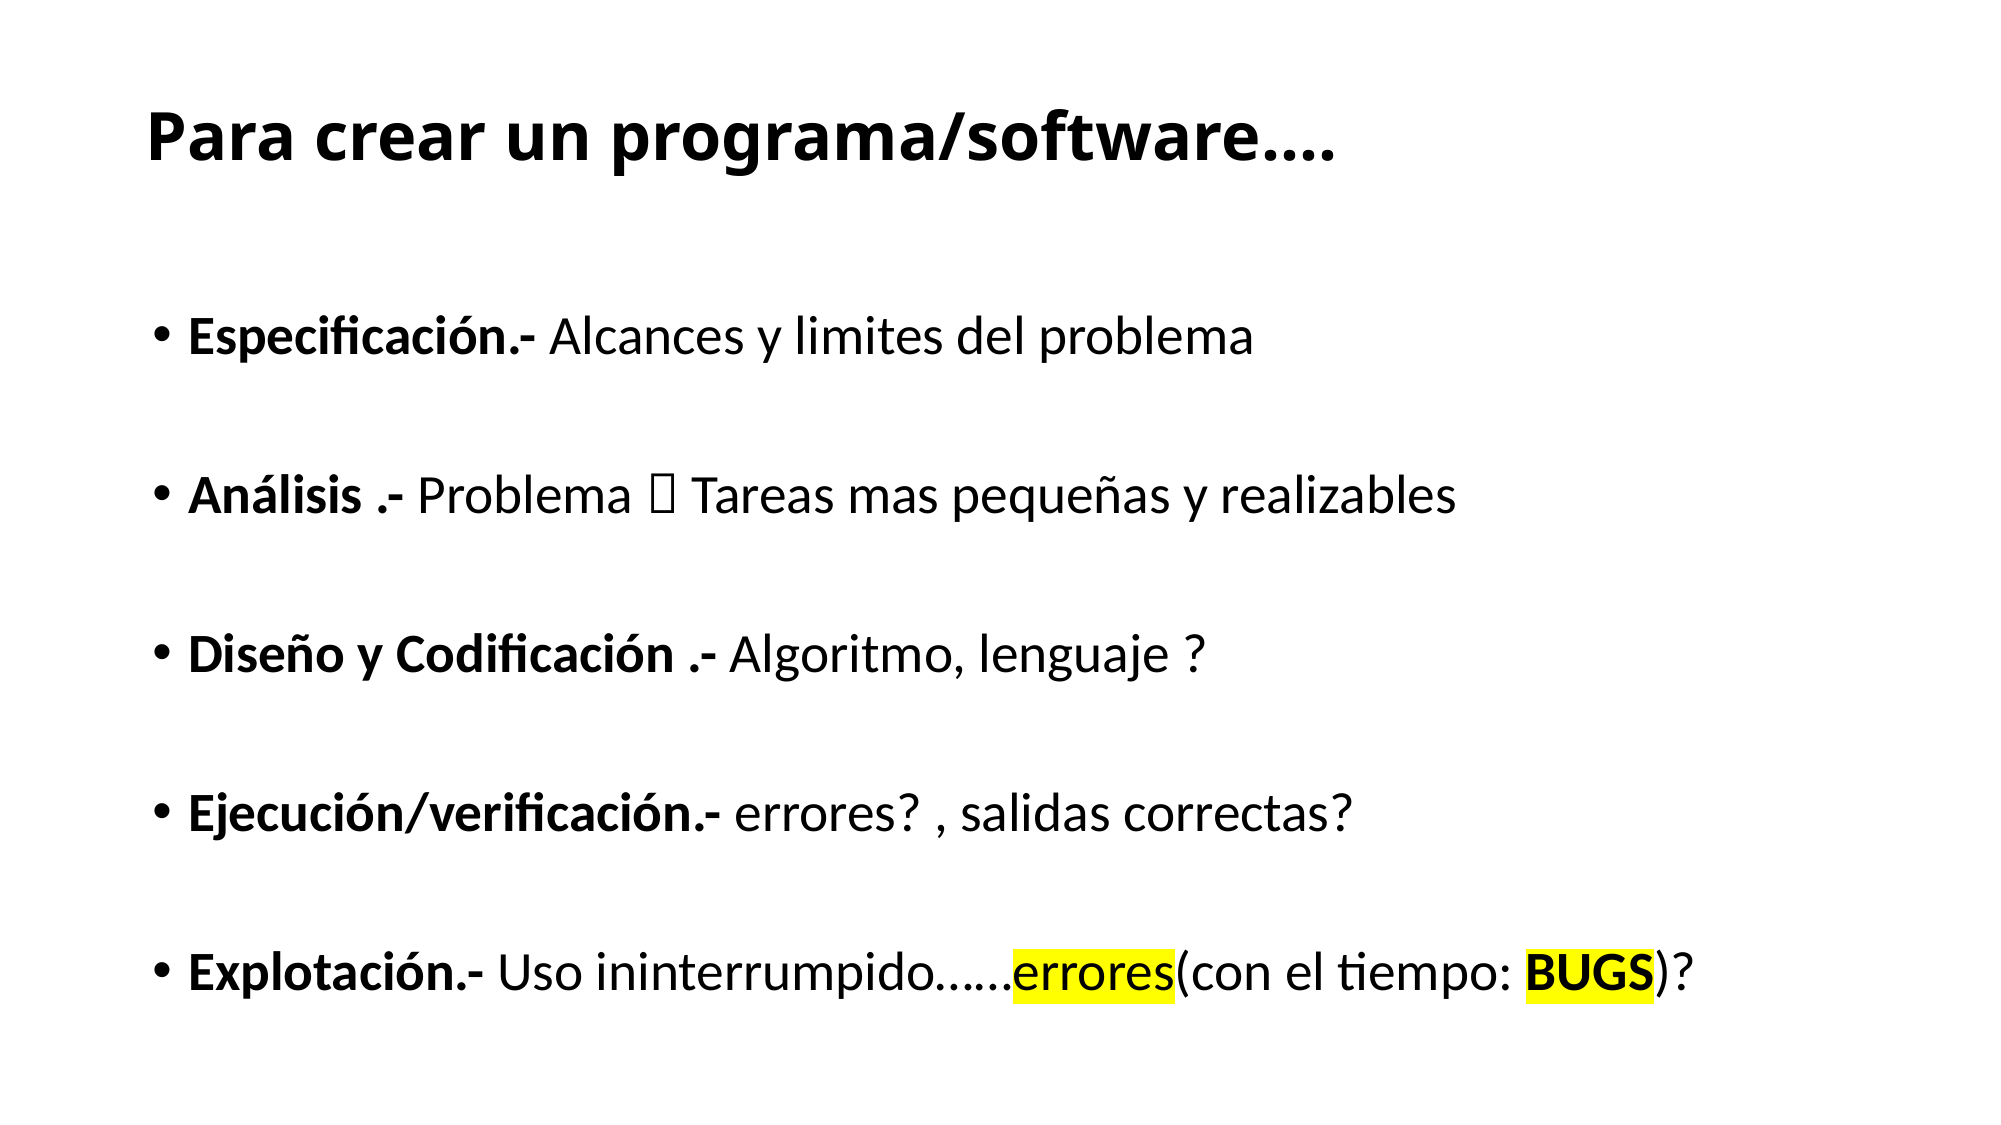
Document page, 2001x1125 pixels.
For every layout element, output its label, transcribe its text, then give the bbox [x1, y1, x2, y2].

title Para crear un programa/software…. [130, 30, 1856, 248]
list Especificación.- Alcances y limites del problema Análisis .- Problema  Tareas mas pequeñas y realizables Diseño y Codificación .- Algoritmo, lenguaje ? Ejecución/verificación.- errores? , salidas correctas? Explotación.- Uso ininterrumpido……errores(con el tiempo: BUGS)? [137, 299, 1863, 1014]
